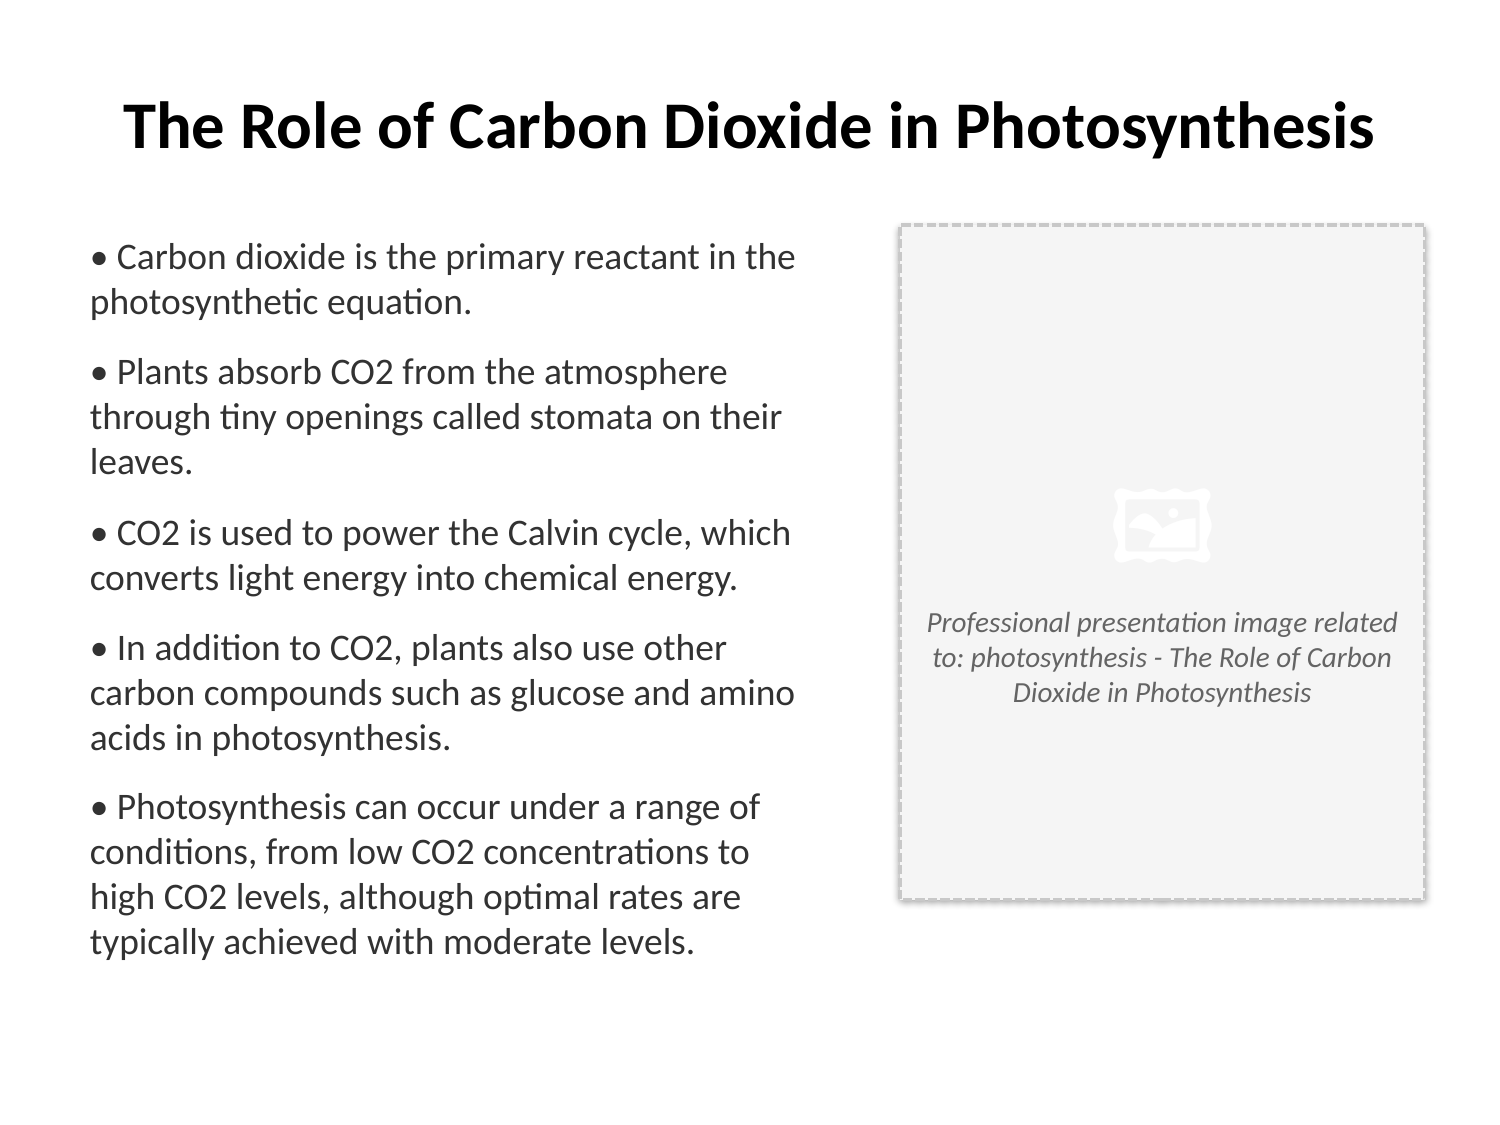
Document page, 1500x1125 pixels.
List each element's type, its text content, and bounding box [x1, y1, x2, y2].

text_box • Carbon dioxide is the primary reactant in the photosynthetic equation. • Plants absorb CO2 from the atmosphere through tiny openings called stomata on their leaves. • CO2 is used to power the Calvin cycle, which converts light energy into chemical energy. • In addition to CO2, plants also use other carbon compounds such as glucose and amino acids in photosynthesis. • Photosynthesis can occur under a range of conditions, from low CO2 concentrations to high CO2 levels, although optimal rates are typically achieved with moderate levels. [74, 224, 825, 970]
text_box The Role of Carbon Dioxide in Photosynthesis [108, 74, 1392, 170]
text_box 🖼️ Professional presentation image related to: photosynthesis - The Role of Carbon Dioxide in Photosynthesis [899, 224, 1426, 901]
